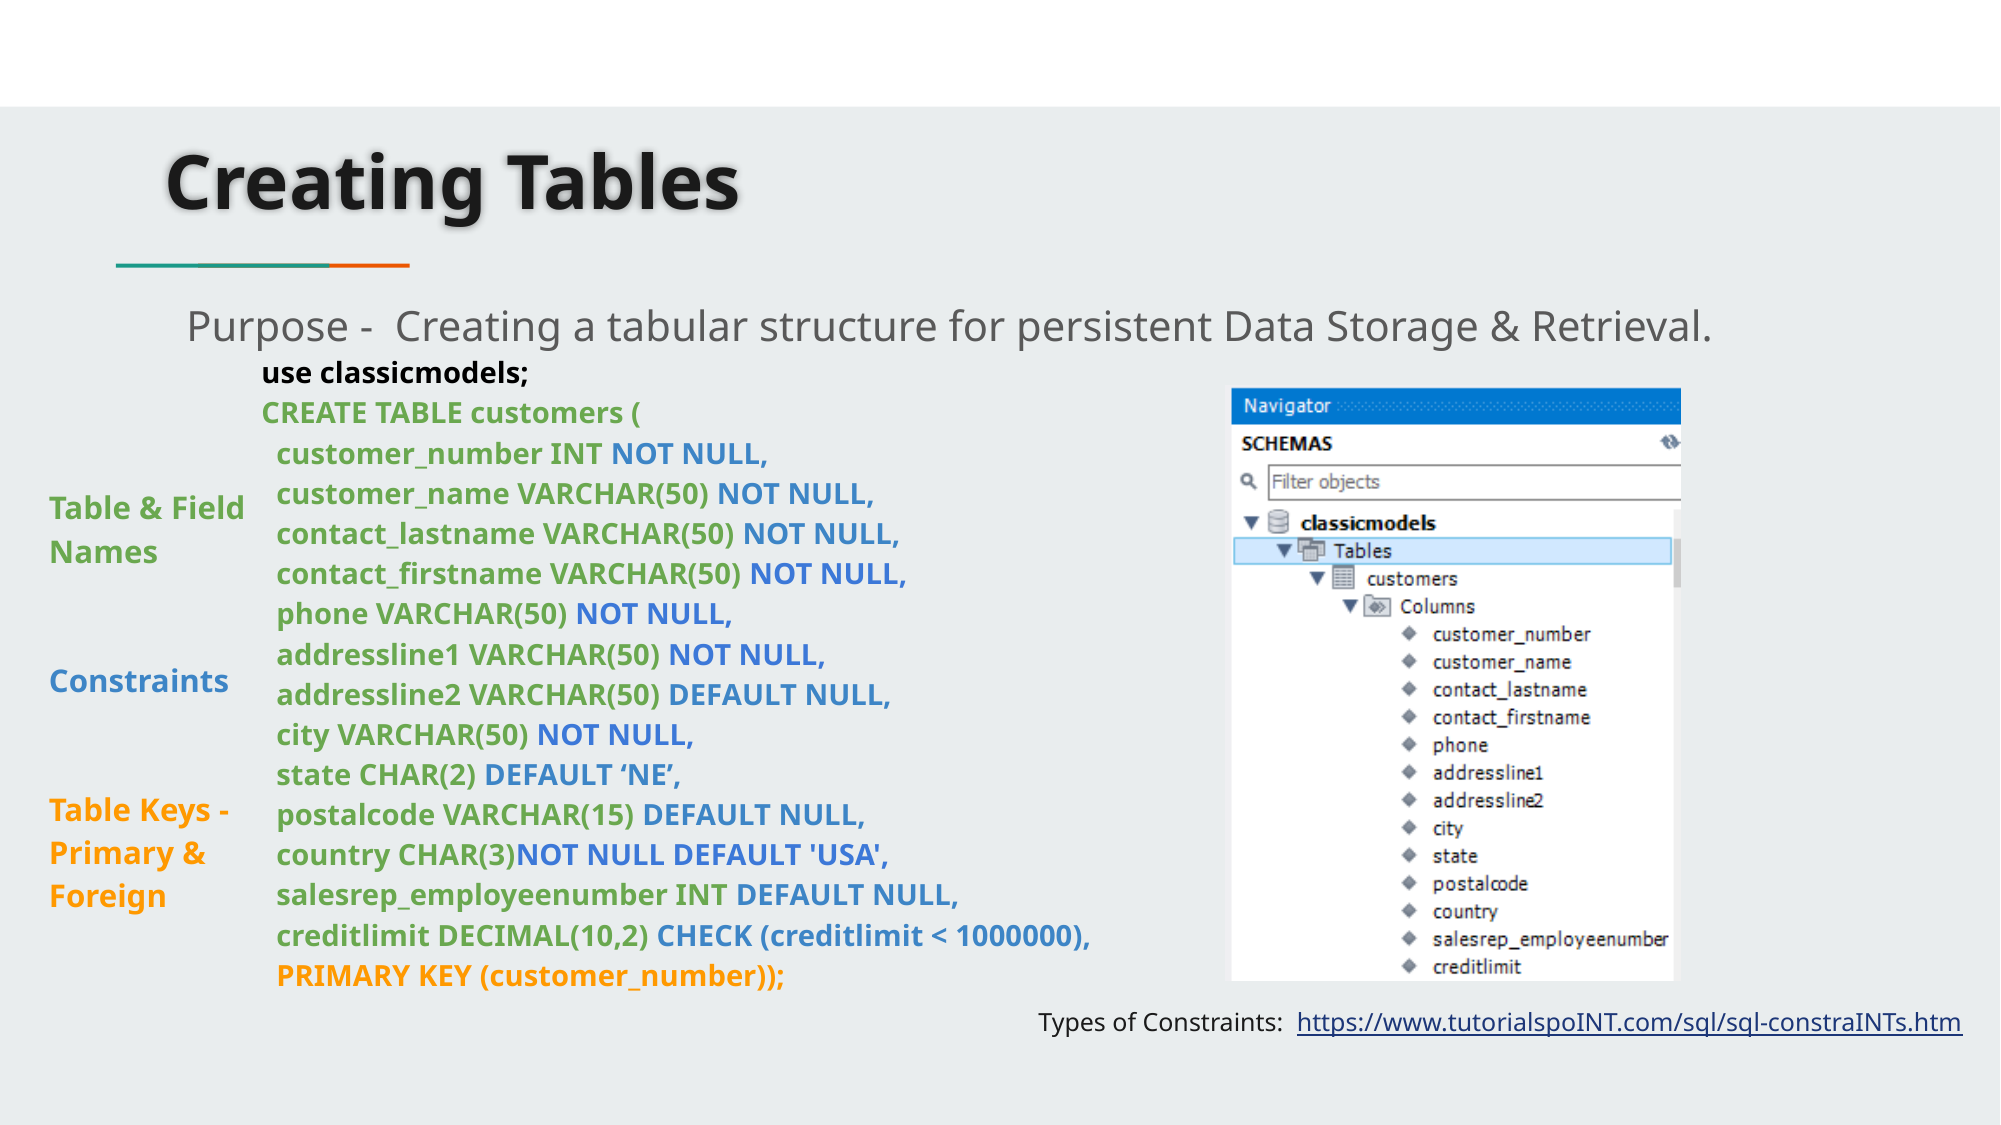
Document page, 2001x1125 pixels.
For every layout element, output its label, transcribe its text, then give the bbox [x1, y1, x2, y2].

text_box Types of Constraints: https://www.tutorialspoINT.com/sql/sql-constraINTs.htm [1023, 959, 2000, 1049]
text_box Table & Field Names Constraints Table Keys - Primary & Foreign [33, 468, 273, 961]
title Creating Tables [149, 99, 1849, 260]
picture [1224, 385, 1681, 981]
text_box Purpose - Creating a tabular structure for persistent Data Storage & Retrieval. use classicmodels; CREATE TABLE customers ( customer_number INT NOT NULL, customer_name VARCHAR(50) NOT NULL, contact_lastname VARCHAR(50) NOT NULL, contact_firstname VARCHAR(50) NOT NULL, phone VARCHAR(50) NOT NULL, addressline1 VARCHAR(50) NOT NULL, addressline2 VARCHAR(50) DEFAULT NULL, city VARCHAR(50) NOT NULL, state CHAR(2) DEFAULT ‘NE’, postalcode VARCHAR(15) DEFAULT NULL, country CHAR(3)NOT NULL DEFAULT 'USA', salesrep_employeenumber INT DEFAULT NULL, creditlimit DECIMAL(10,2) CHECK (creditlimit < 1000000), PRIMARY KEY (customer_number)); [171, 276, 1842, 1025]
